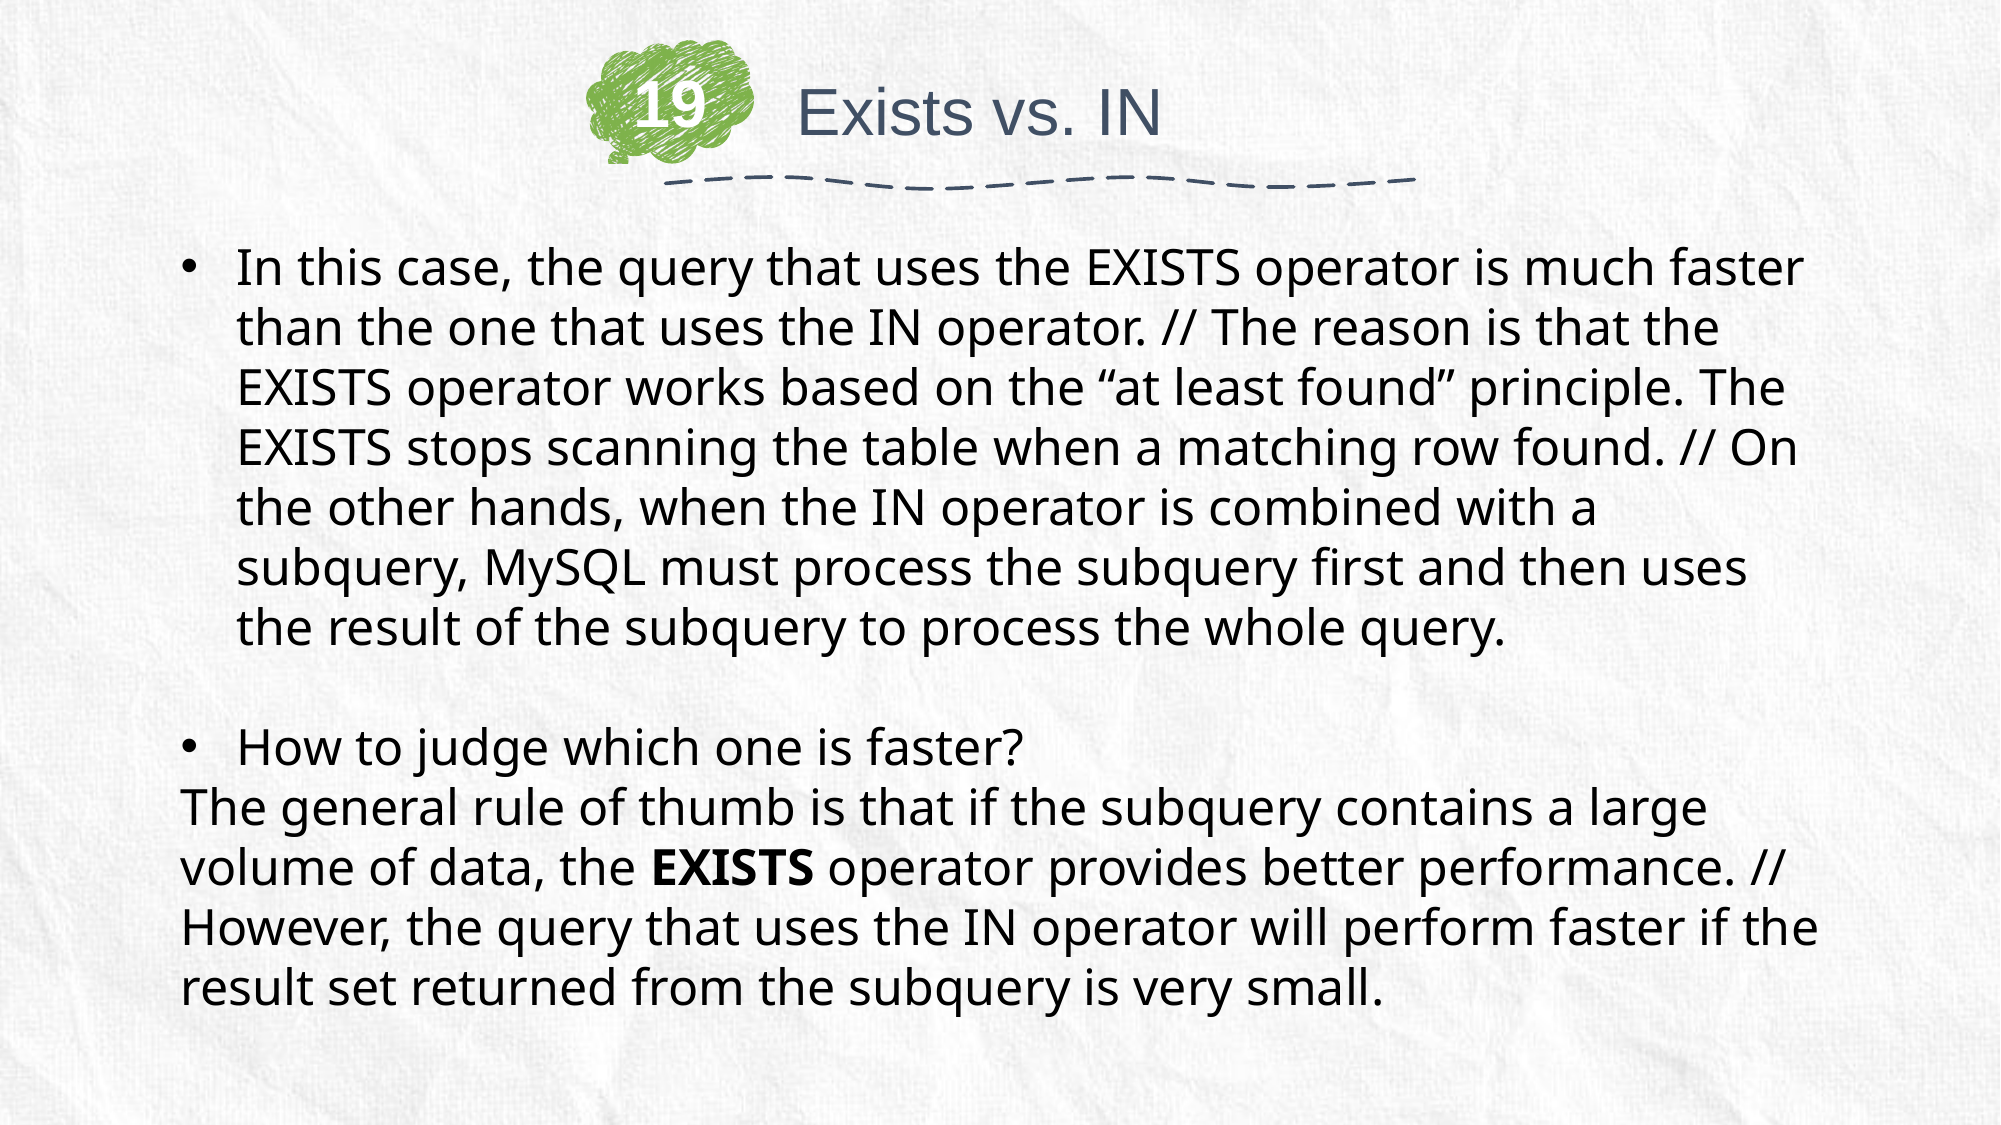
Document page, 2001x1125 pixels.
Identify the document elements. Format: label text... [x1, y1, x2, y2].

text_box [664, 176, 1423, 190]
text_box 19 [611, 53, 729, 149]
text_box Exists vs. IN [781, 61, 1642, 156]
text_box [596, 149, 697, 185]
text_box [585, 55, 611, 146]
text_box [614, 38, 756, 139]
text_box In this case, the query that uses the EXISTS operator is much faster than the one that uses the IN operator. // The reason is that the EXISTS operator works based on the “at least found” principle. The EXISTS stops scanning the table when a matching row found. // On the other hands, when the IN operator is combined with a subquery, MySQL must process the subquery first and then uses the result of the subquery to process the whole query. How to judge which one is faster? The general rule of thumb is that if the subquery contains a large volume of data, the EXISTS operator provides better performance. // However, the query that uses the IN operator will perform faster if the result set returned from the subquery is very small. [165, 228, 1844, 1125]
